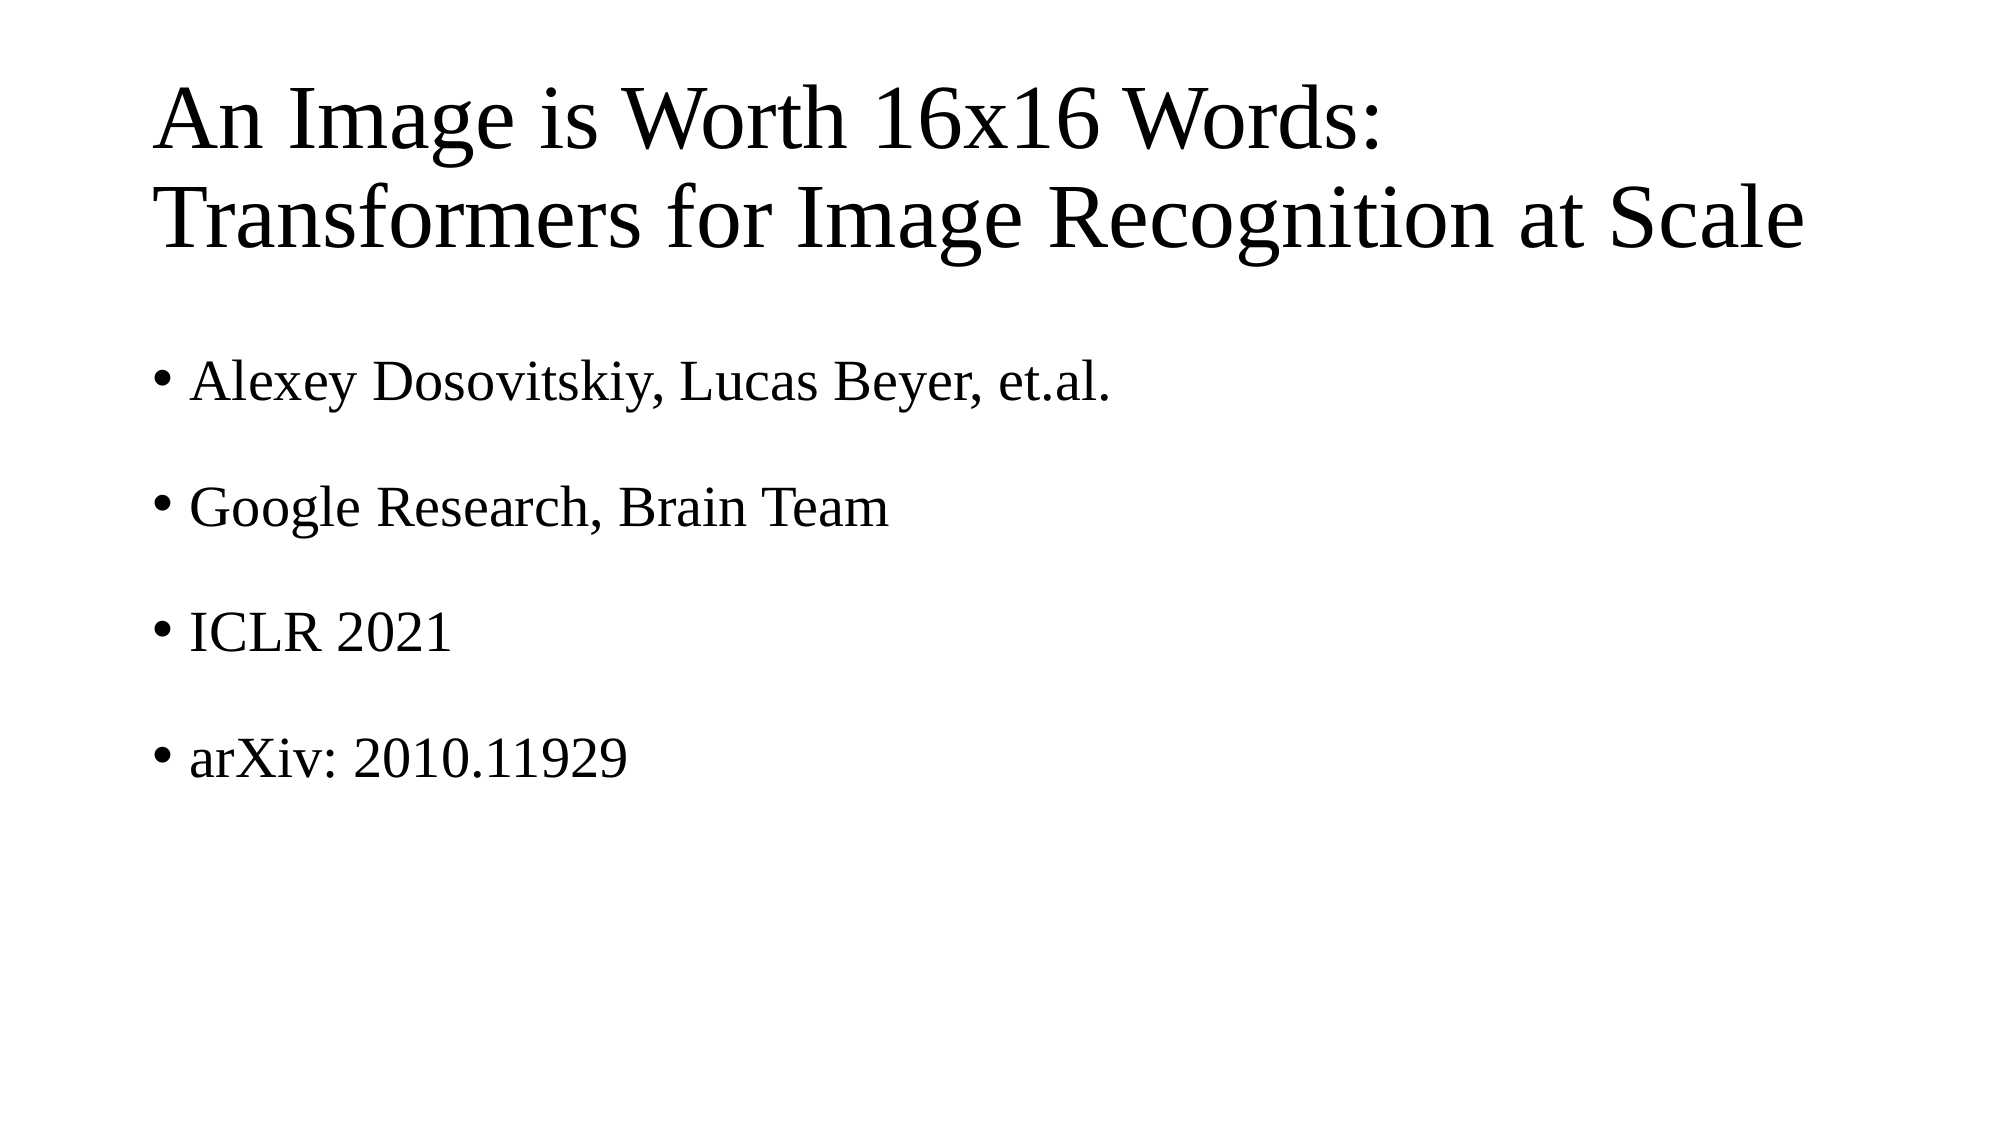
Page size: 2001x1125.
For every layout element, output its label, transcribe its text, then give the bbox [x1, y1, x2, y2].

title An Image is Worth 16x16 Words: Transformers for Image Recognition at Scale [137, 59, 1863, 278]
list Alexey Dosovitskiy, Lucas Beyer, et.al. Google Research, Brain Team ICLR 2021 arXiv: 2010.11929 [137, 299, 1863, 1014]
